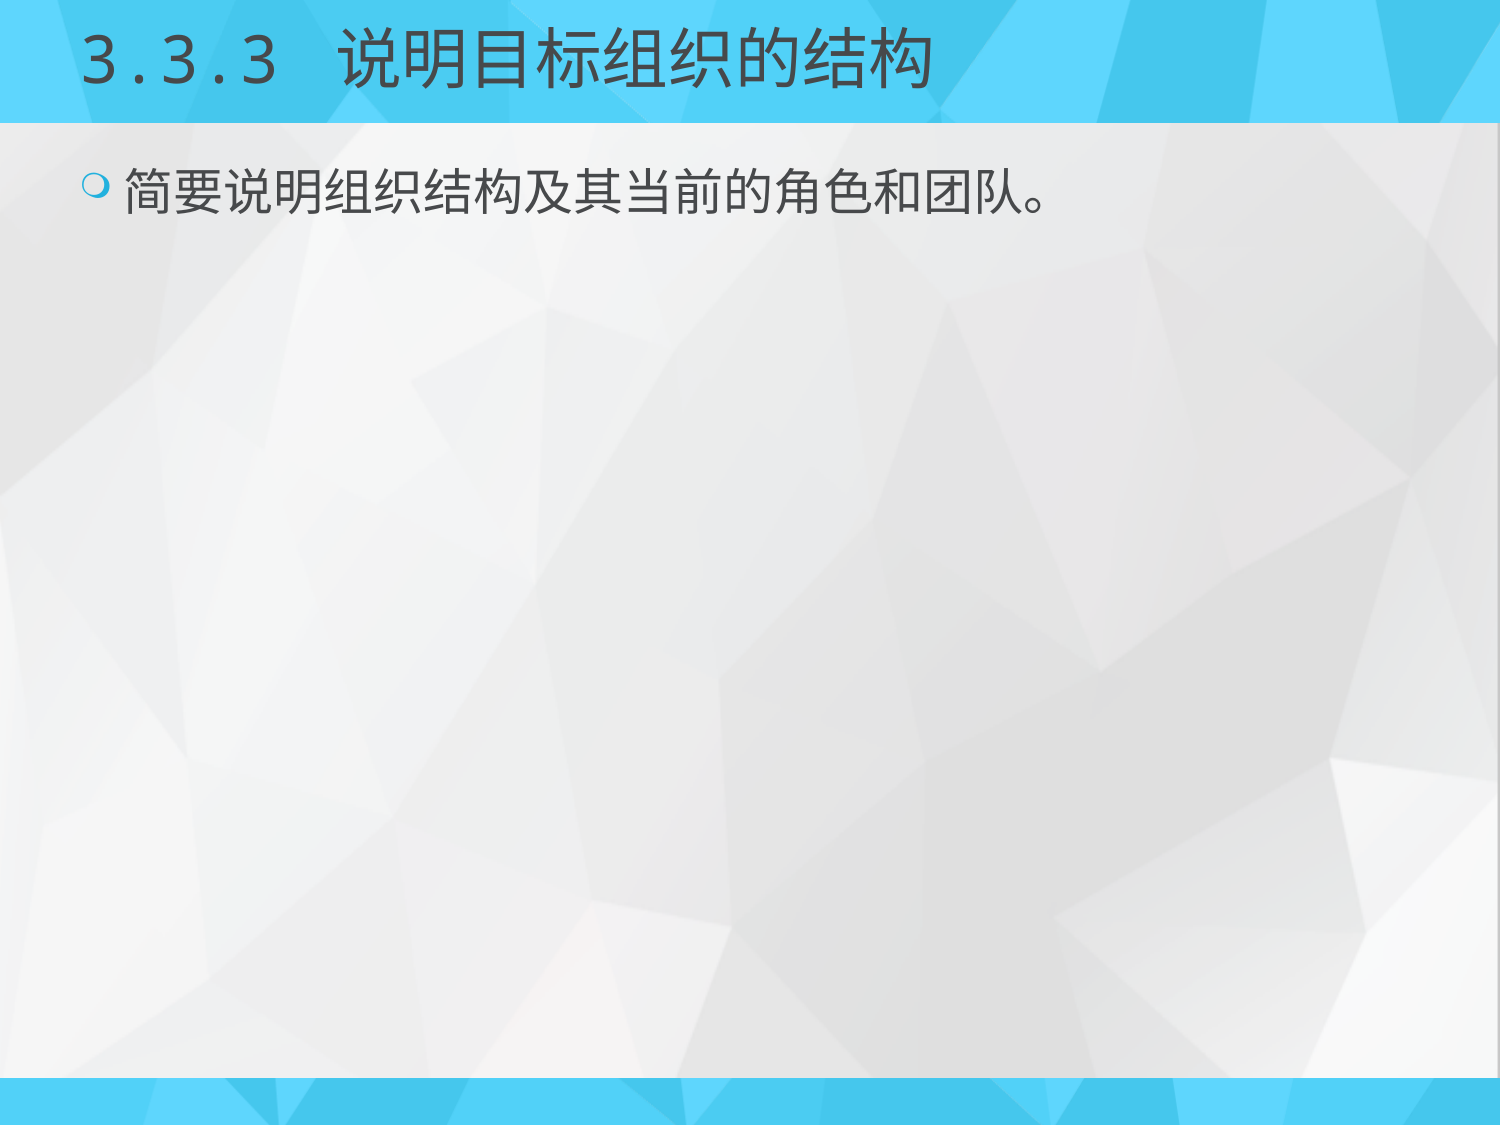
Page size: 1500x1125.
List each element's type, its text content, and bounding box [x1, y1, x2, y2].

list 简要说明组织结构及其当前的角色和团队。 [64, 147, 1422, 1042]
title 3.3.3 说明目标组织的结构 [64, 9, 1422, 115]
picture [0, 0, 1500, 1125]
